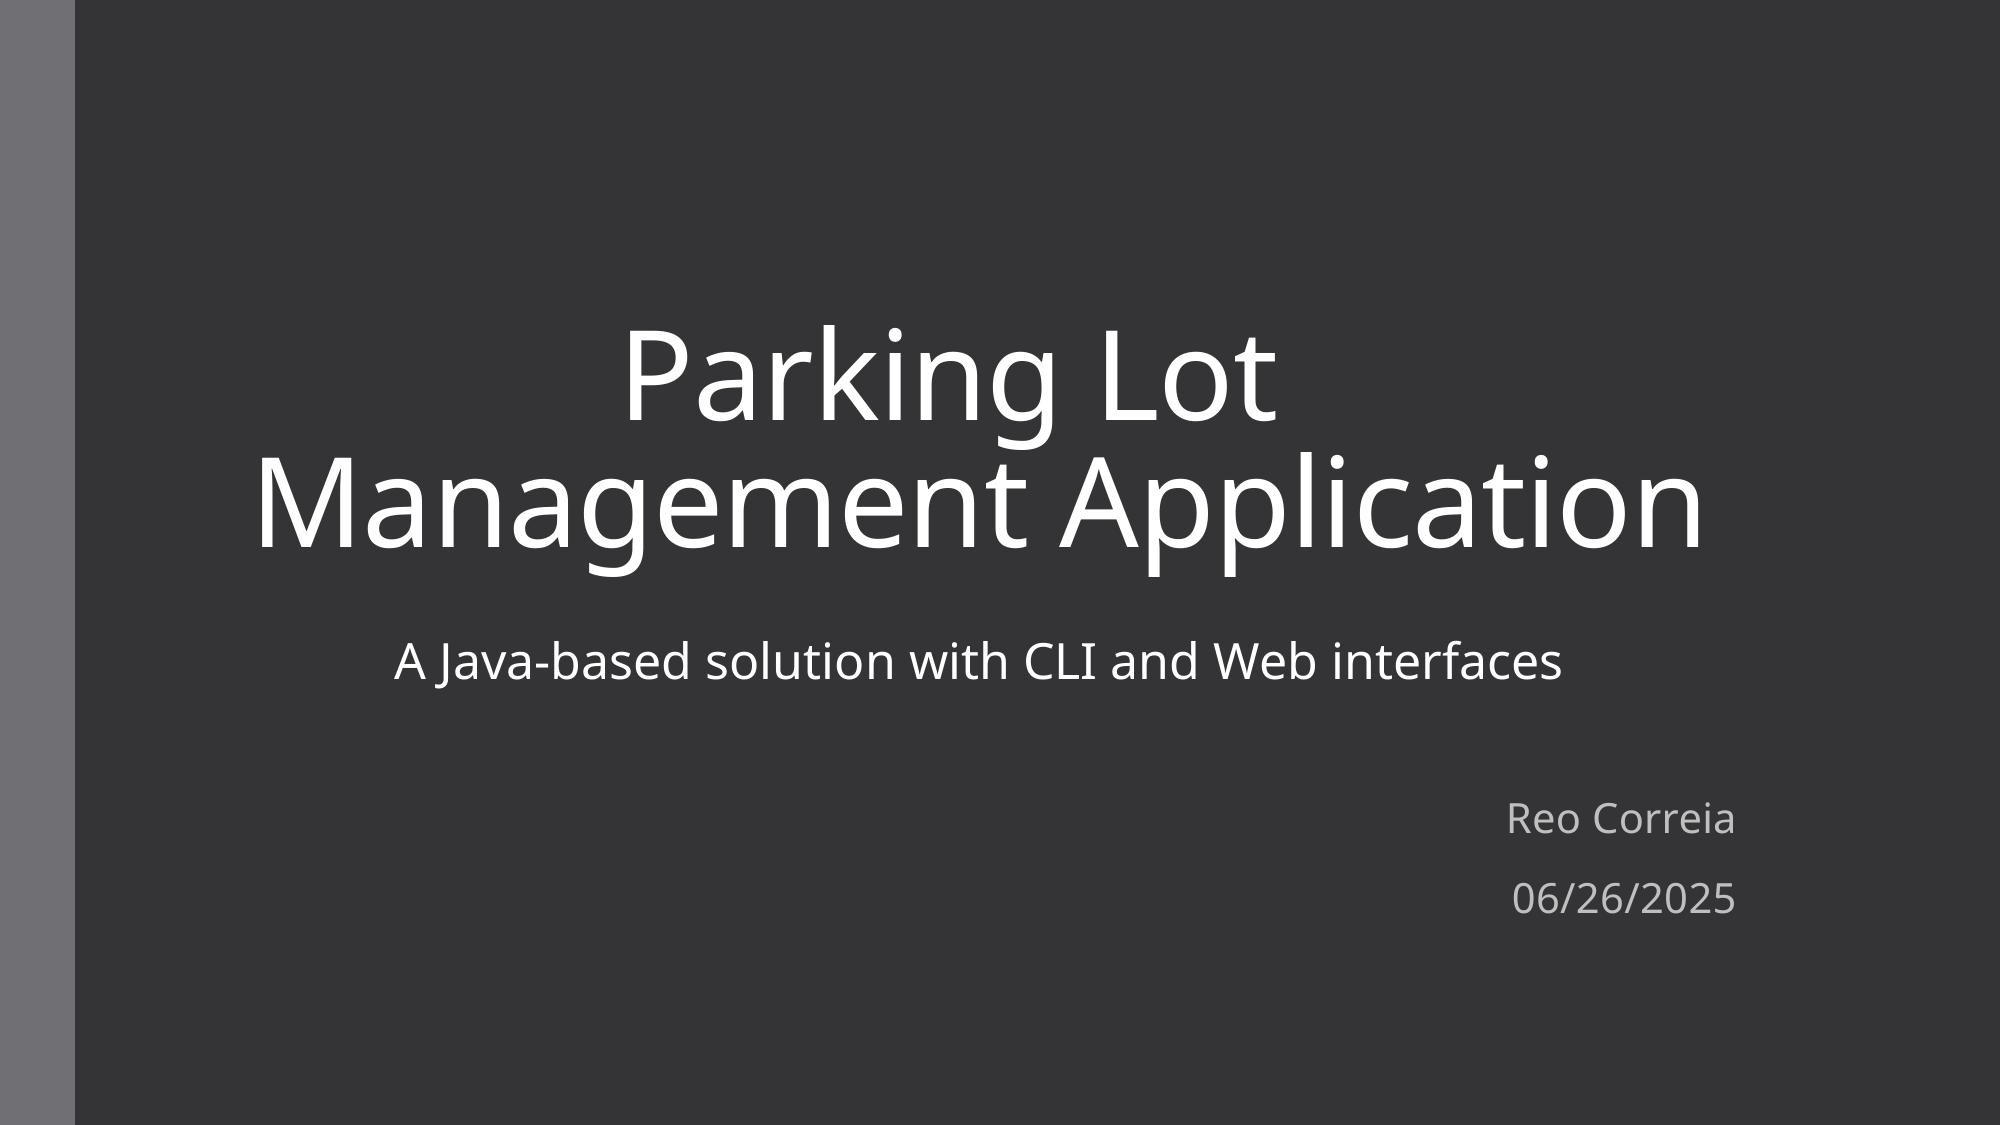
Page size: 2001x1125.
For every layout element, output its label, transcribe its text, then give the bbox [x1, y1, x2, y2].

text_box A Java-based solution with CLI and Web interfaces [206, 622, 1752, 698]
title Parking Lot Management Application [206, 246, 1752, 581]
subtitle Reo Correia 06/26/2025 [206, 787, 1752, 1065]
